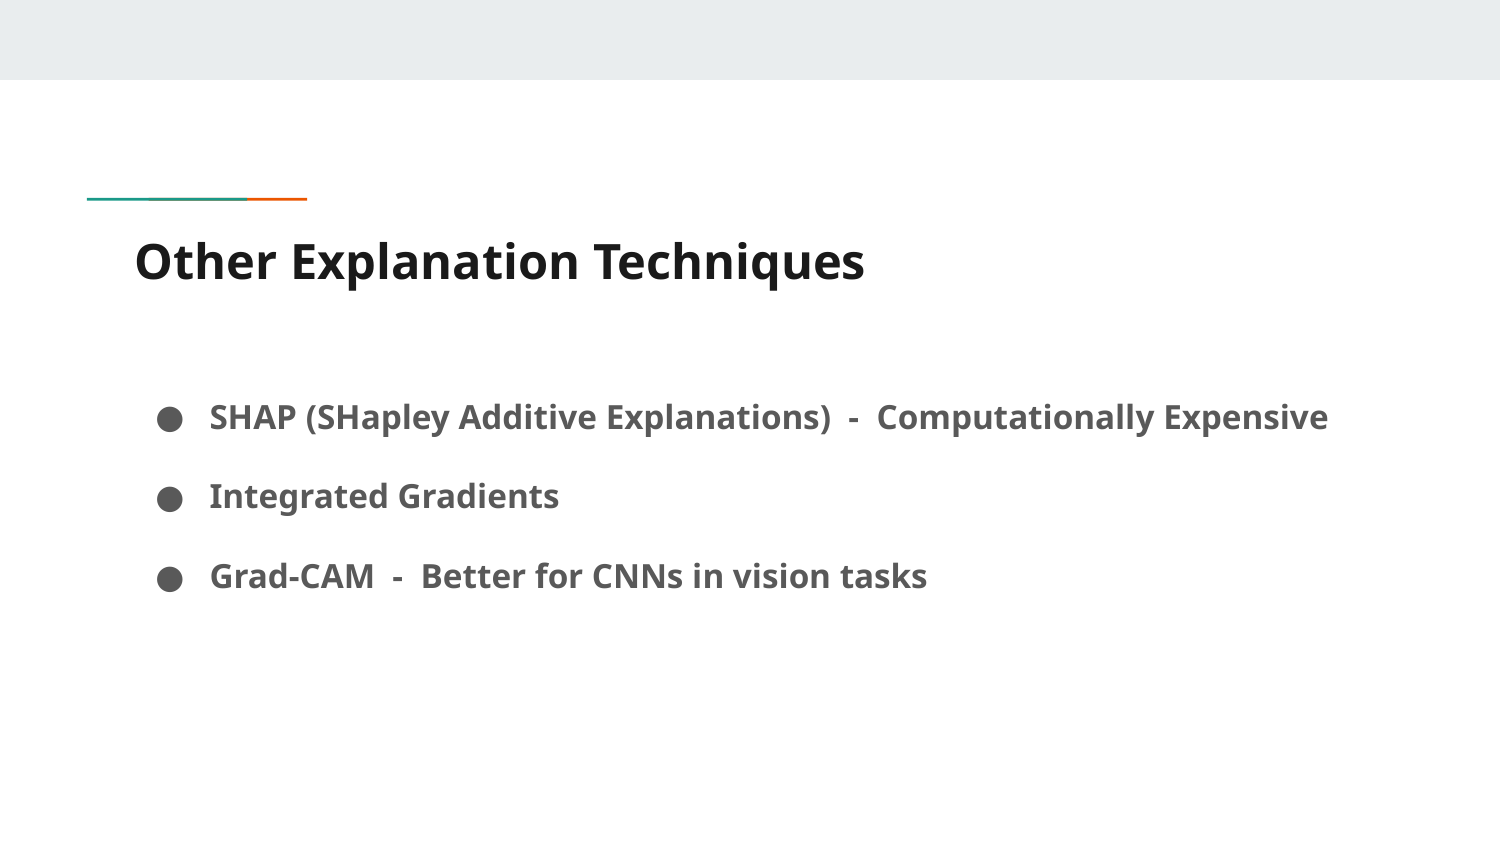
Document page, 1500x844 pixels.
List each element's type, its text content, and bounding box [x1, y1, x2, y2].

title Other Explanation Techniques [119, 216, 1381, 305]
list SHAP (SHapley Additive Explanations) - Computationally Expensive Integrated Gradients Grad-CAM - Better for CNNs in vision tasks [119, 341, 1381, 712]
